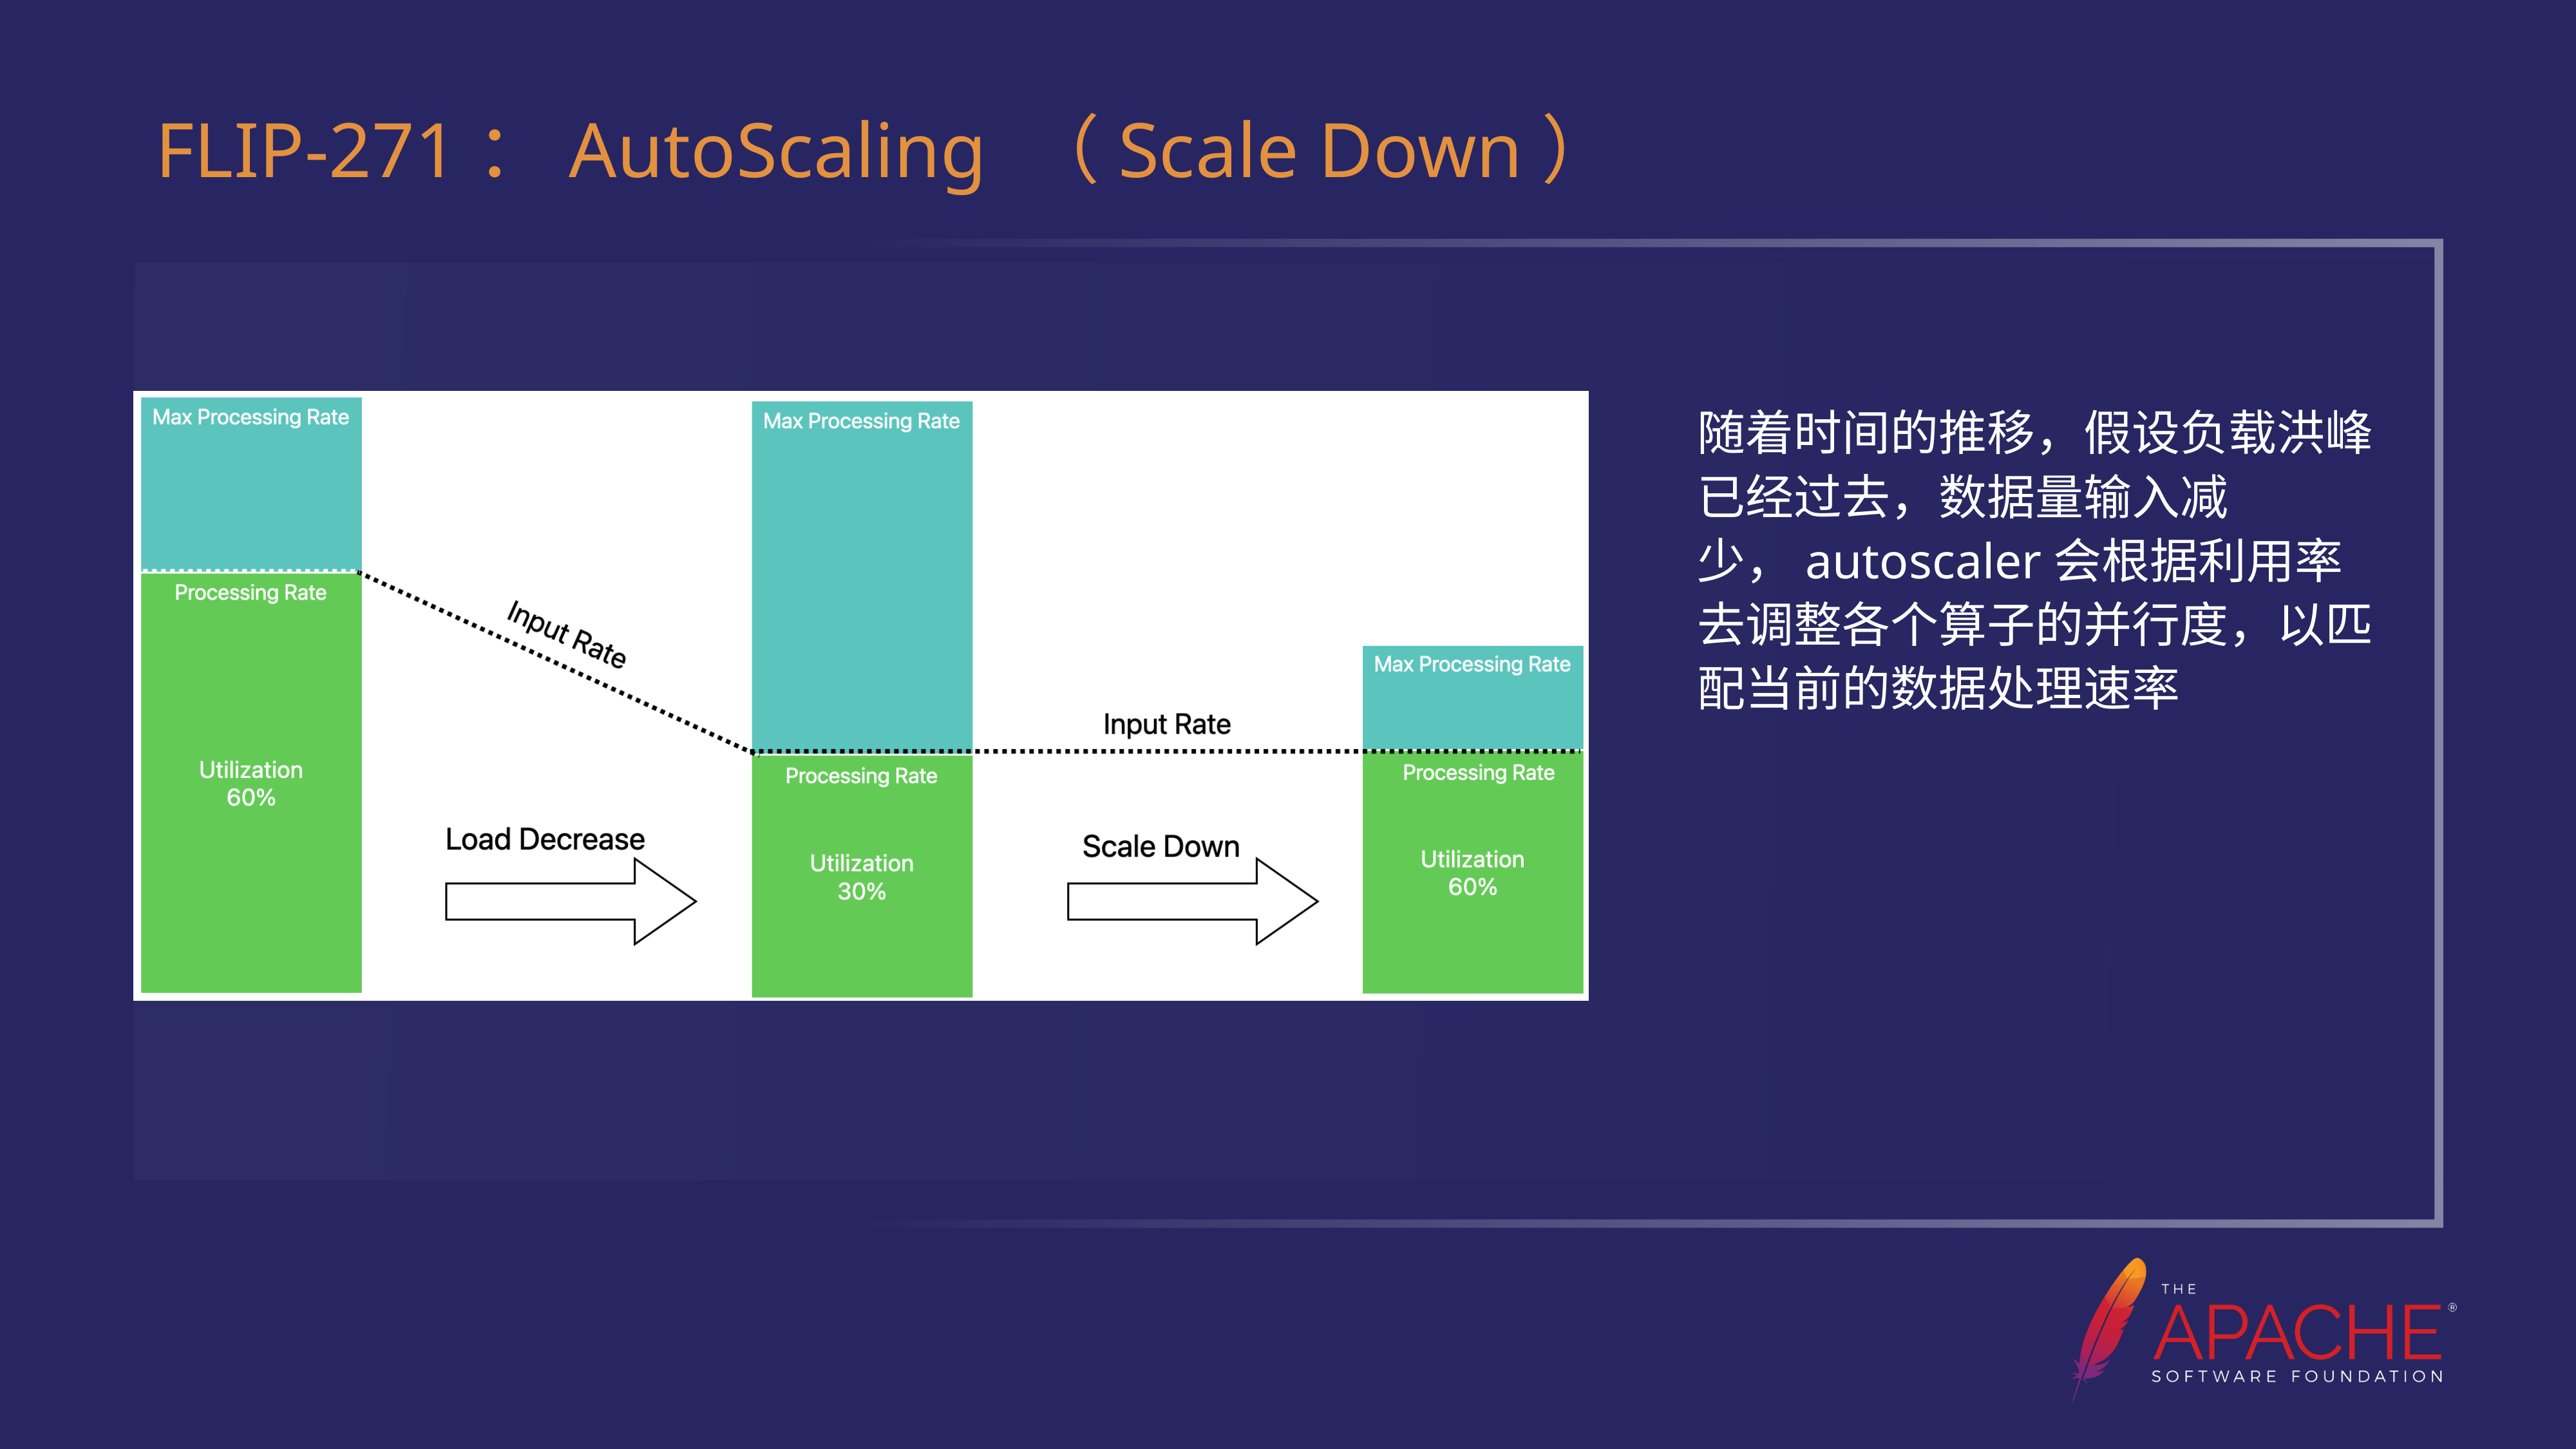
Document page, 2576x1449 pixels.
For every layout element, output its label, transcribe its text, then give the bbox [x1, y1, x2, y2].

list FLIP-271：AutoScaling （Scale Down） [149, 87, 1668, 212]
picture [133, 391, 1589, 1001]
list 随着时间的推移，假设负载洪峰已经过去，数据量输入减少，autoscaler会根据利用率去调整各个算子的并行度，以匹配当前的数据处理速率 [1691, 391, 2385, 1031]
picture [2067, 1258, 2457, 1417]
